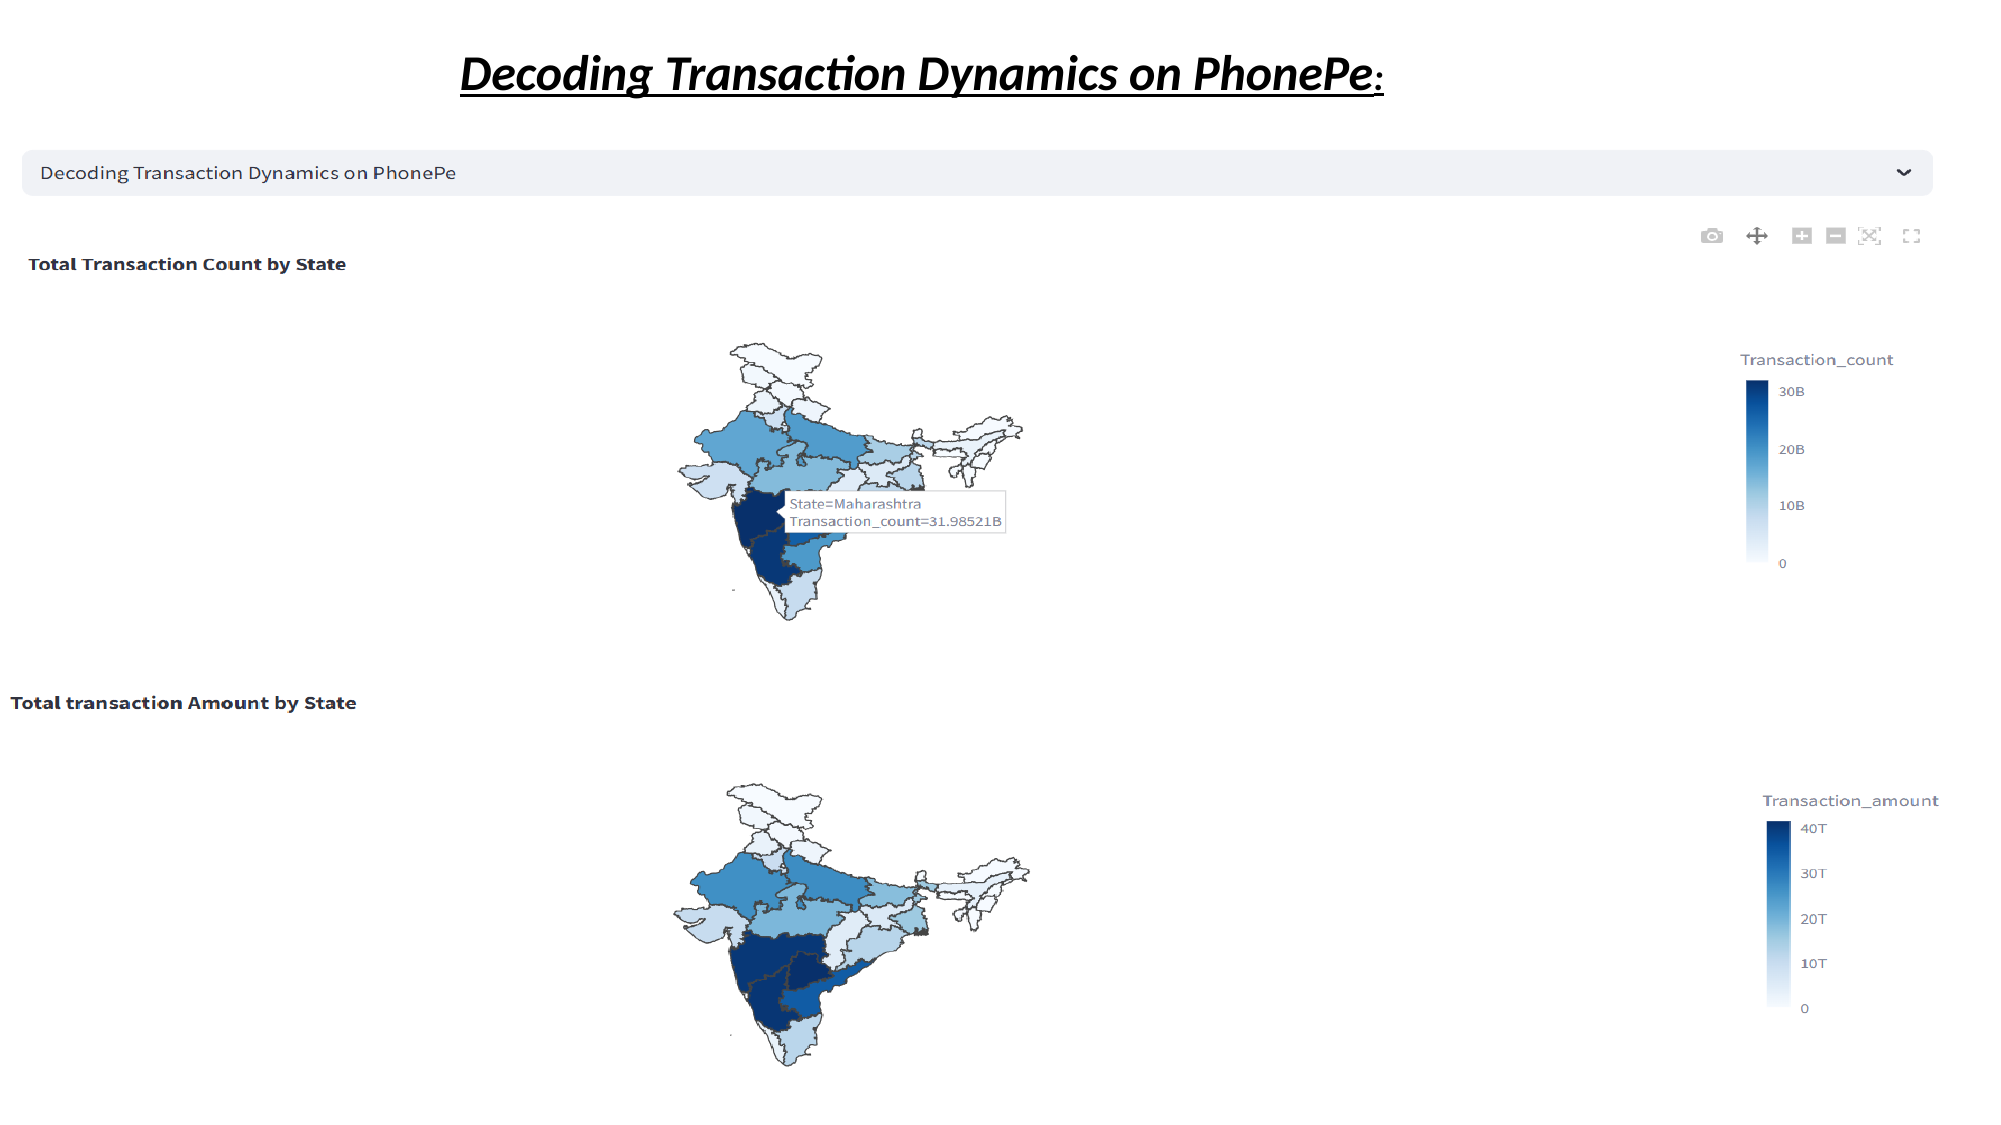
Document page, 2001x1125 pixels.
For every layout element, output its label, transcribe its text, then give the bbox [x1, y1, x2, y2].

picture [0, 124, 2000, 633]
text_box Decoding Transaction Dynamics on PhonePe: [444, 33, 1399, 109]
picture [0, 663, 2000, 1117]
